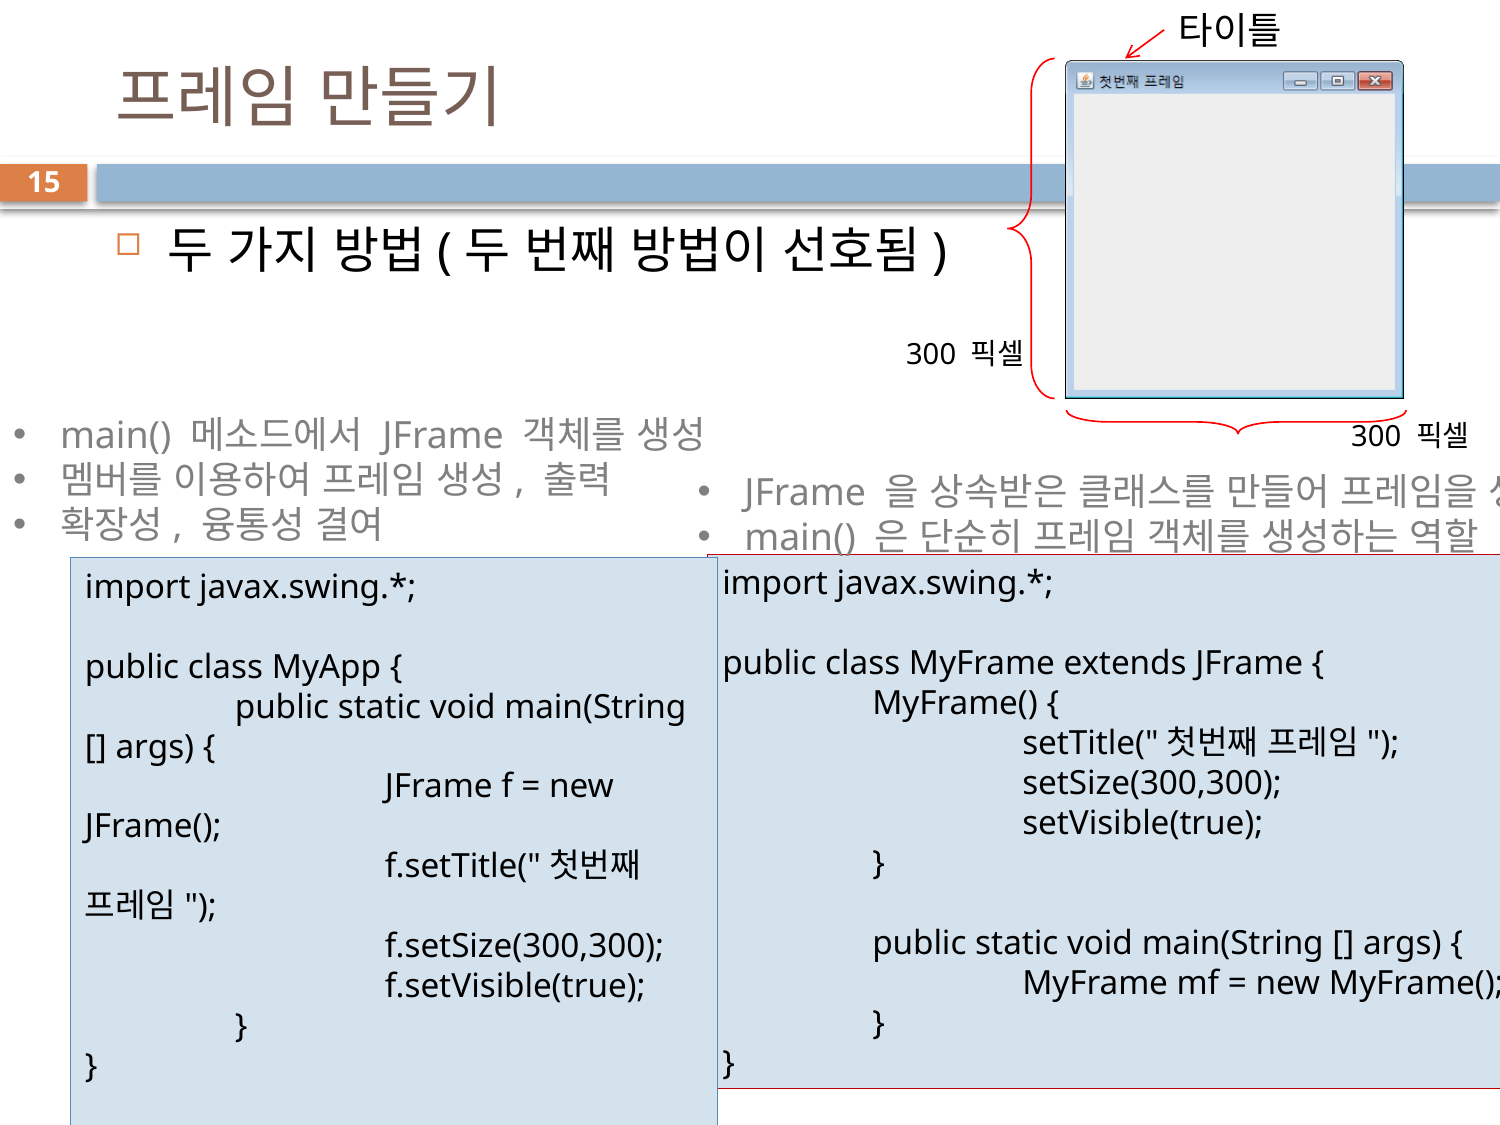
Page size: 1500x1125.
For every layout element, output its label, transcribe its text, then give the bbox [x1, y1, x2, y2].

text_box 300 픽셀 [1336, 410, 1485, 460]
title 프레임 만들기 [100, 37, 1118, 153]
text_box [1006, 57, 1055, 400]
text_box JFrame 을 상속받은 클래스를 만들어 프레임을 생성 main() 은 단순히 프레임 객체를 생성하는 역할 [682, 460, 1500, 566]
text_box 300 픽셀 [891, 328, 1040, 378]
picture [1065, 60, 1405, 399]
text_box import javax.swing.*; public class MyApp { public static void main(String [] args) { JFrame f = new JFrame(); f.setTitle("첫번째 프레임"); f.setSize(300,300); f.setVisible(true); } } [70, 557, 718, 1125]
slide_number 15 [0, 162, 88, 203]
text_box [1065, 409, 1336, 435]
title 프레임 만들기 [1298, 37, 1438, 153]
text_box import javax.swing.*; public class MyFrame extends JFrame { MyFrame() { setTitle("첫번째 프레임"); setSize(300,300); setVisible(true); } public static void main(String [] args) { MyFrame mf = new MyFrame(); } } [718, 566, 1500, 1089]
text_box main() 메소드에서 JFrame 객체를 생성 멤버를 이용하여 프레임 생성, 출력 확장성, 융통성 결여 [0, 403, 721, 554]
text_box 타이틀 [1164, 0, 1298, 59]
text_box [1124, 29, 1184, 59]
list 두 가지 방법(두 번째 방법이 선호됨) [100, 210, 1438, 460]
